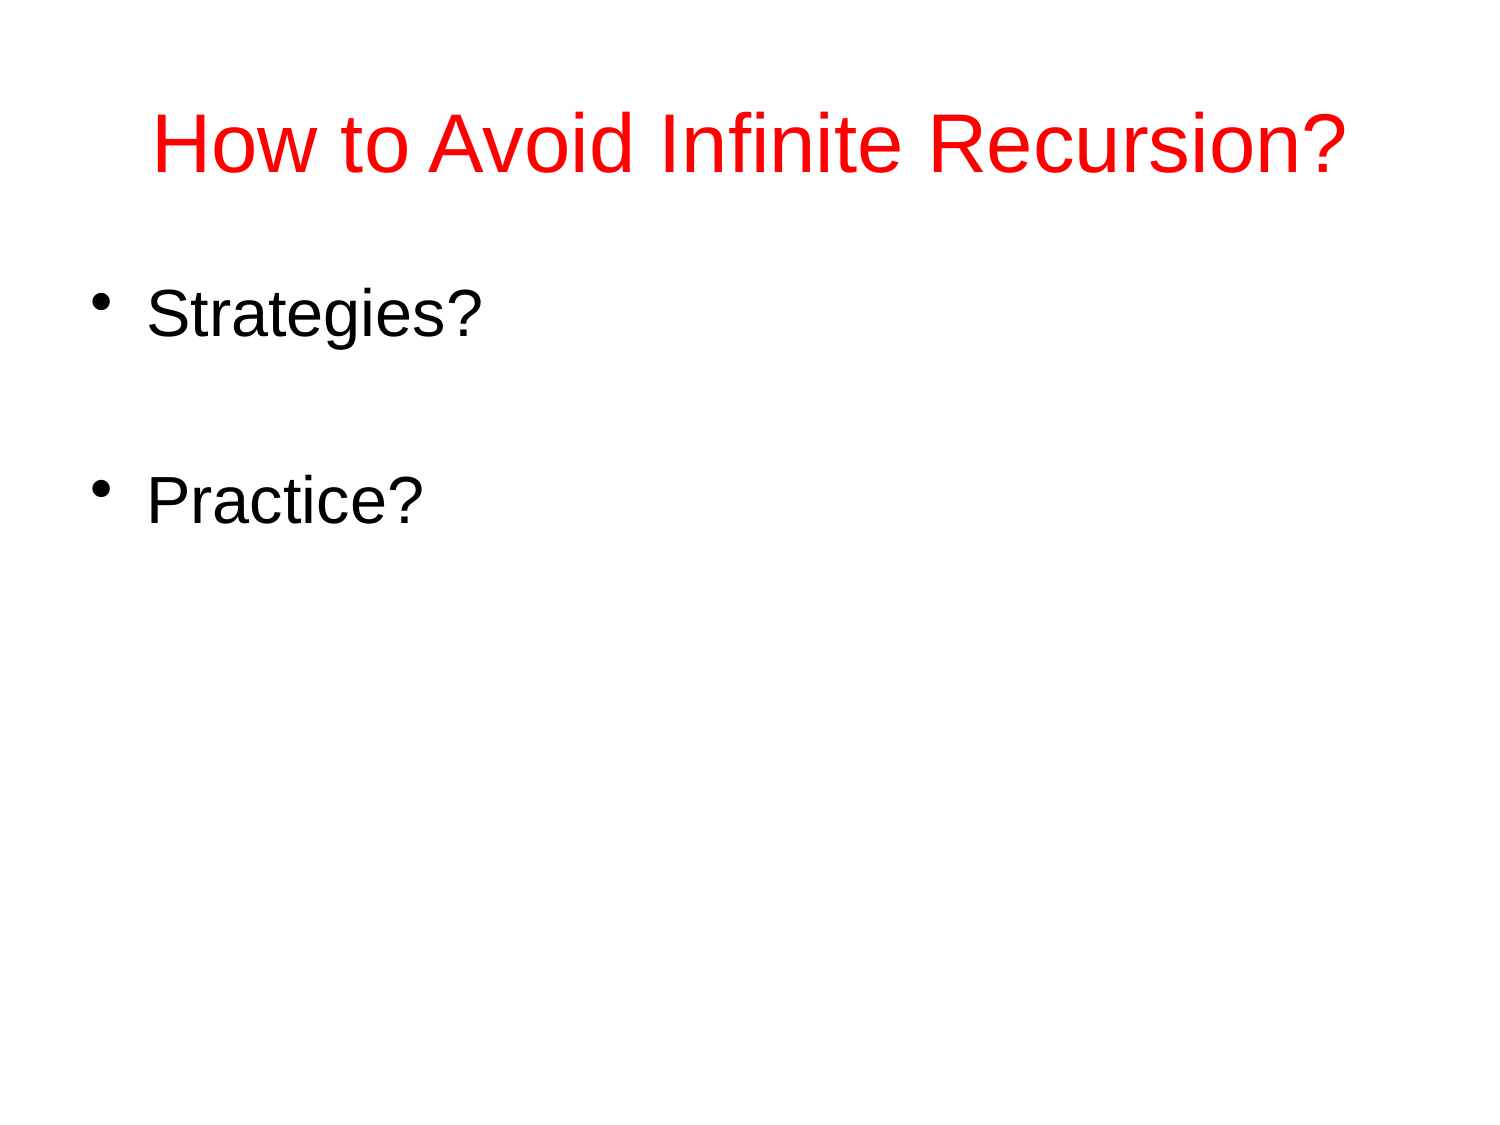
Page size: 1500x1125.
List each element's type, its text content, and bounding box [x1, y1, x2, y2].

title How to Avoid Infinite Recursion? [75, 45, 1425, 233]
list Strategies? Practice? [75, 262, 1425, 1005]
